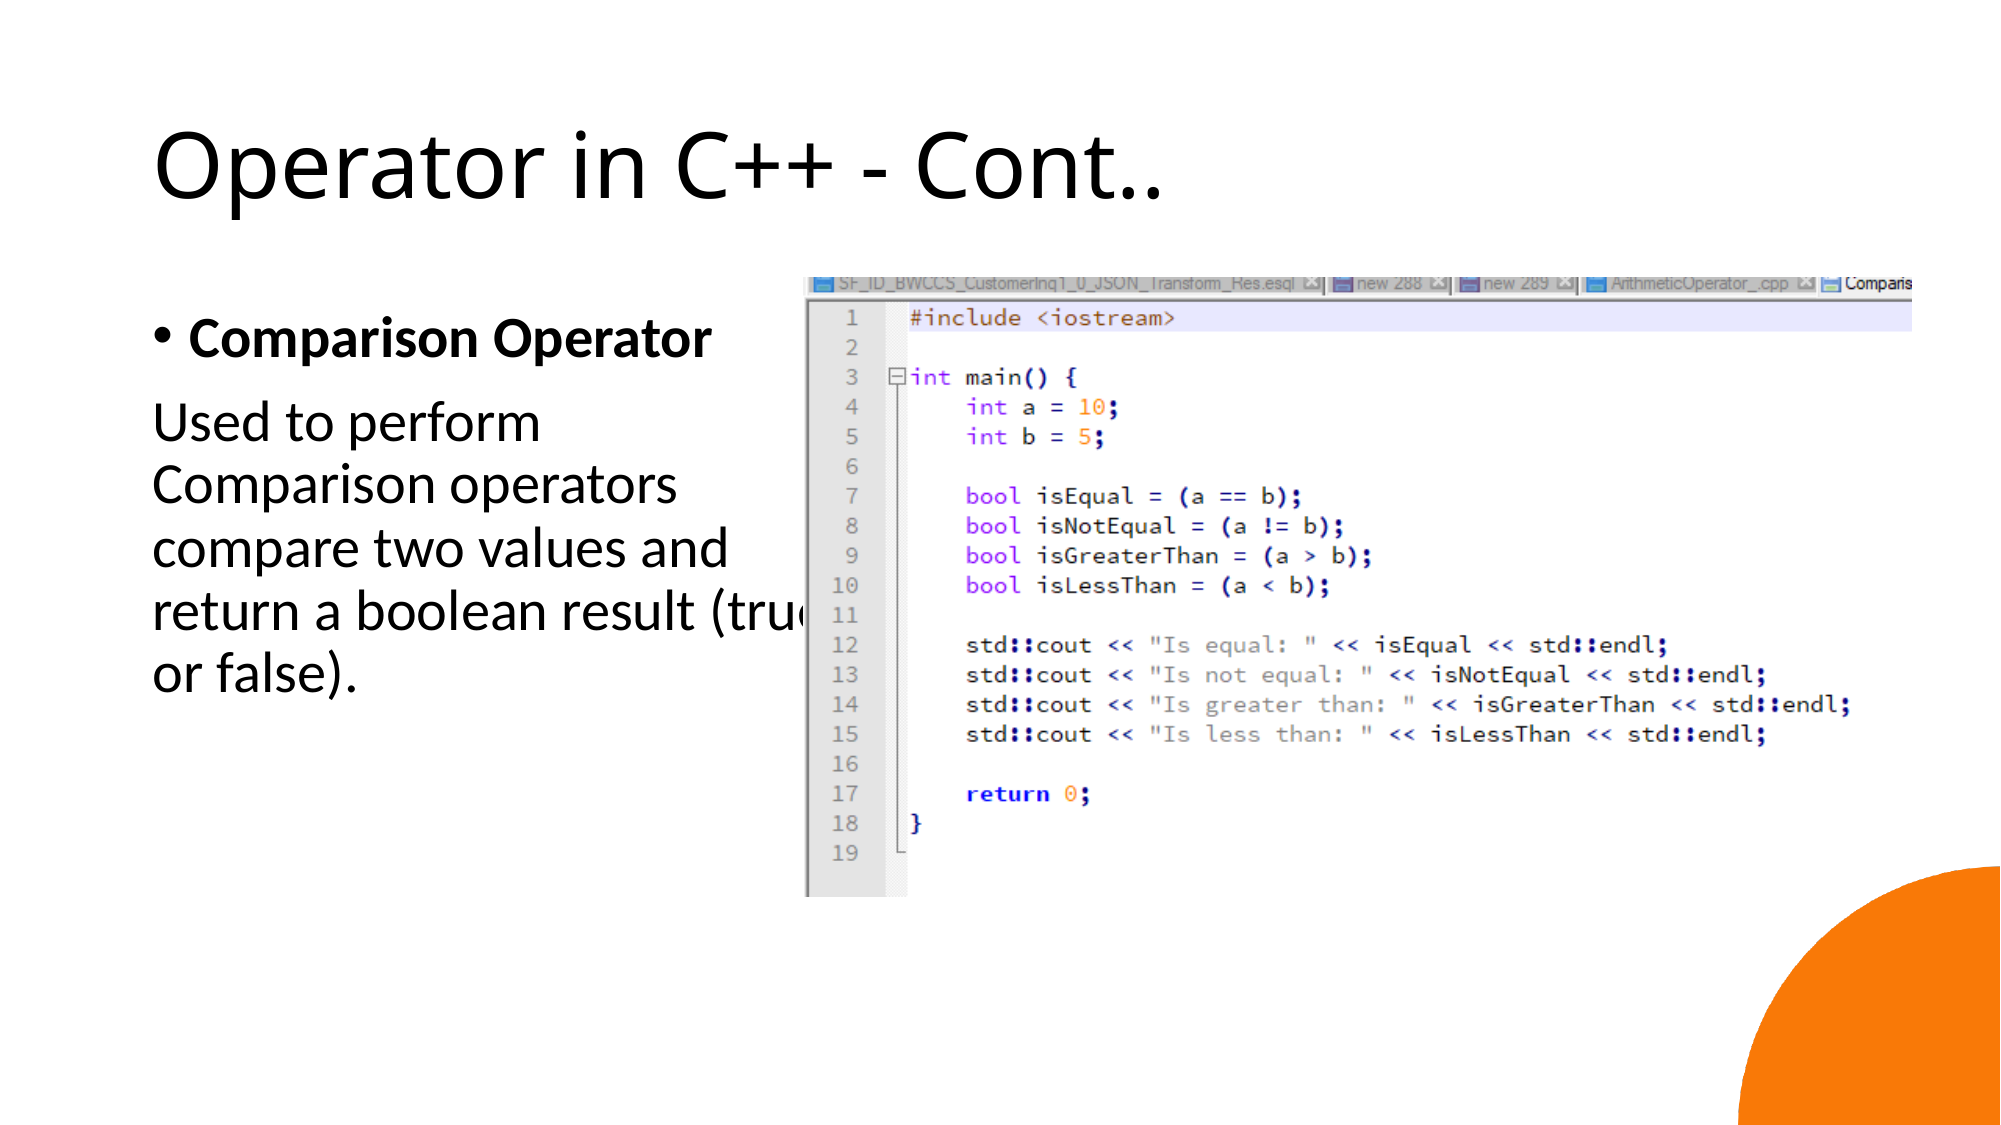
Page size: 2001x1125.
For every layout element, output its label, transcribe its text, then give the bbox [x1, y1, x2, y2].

picture [803, 277, 2000, 1125]
list Comparison Operator Used to perform Comparison operators compare two values and return a boolean result (true or false). [137, 299, 843, 1014]
title Operator in C++ - Cont.. [137, 59, 1863, 278]
